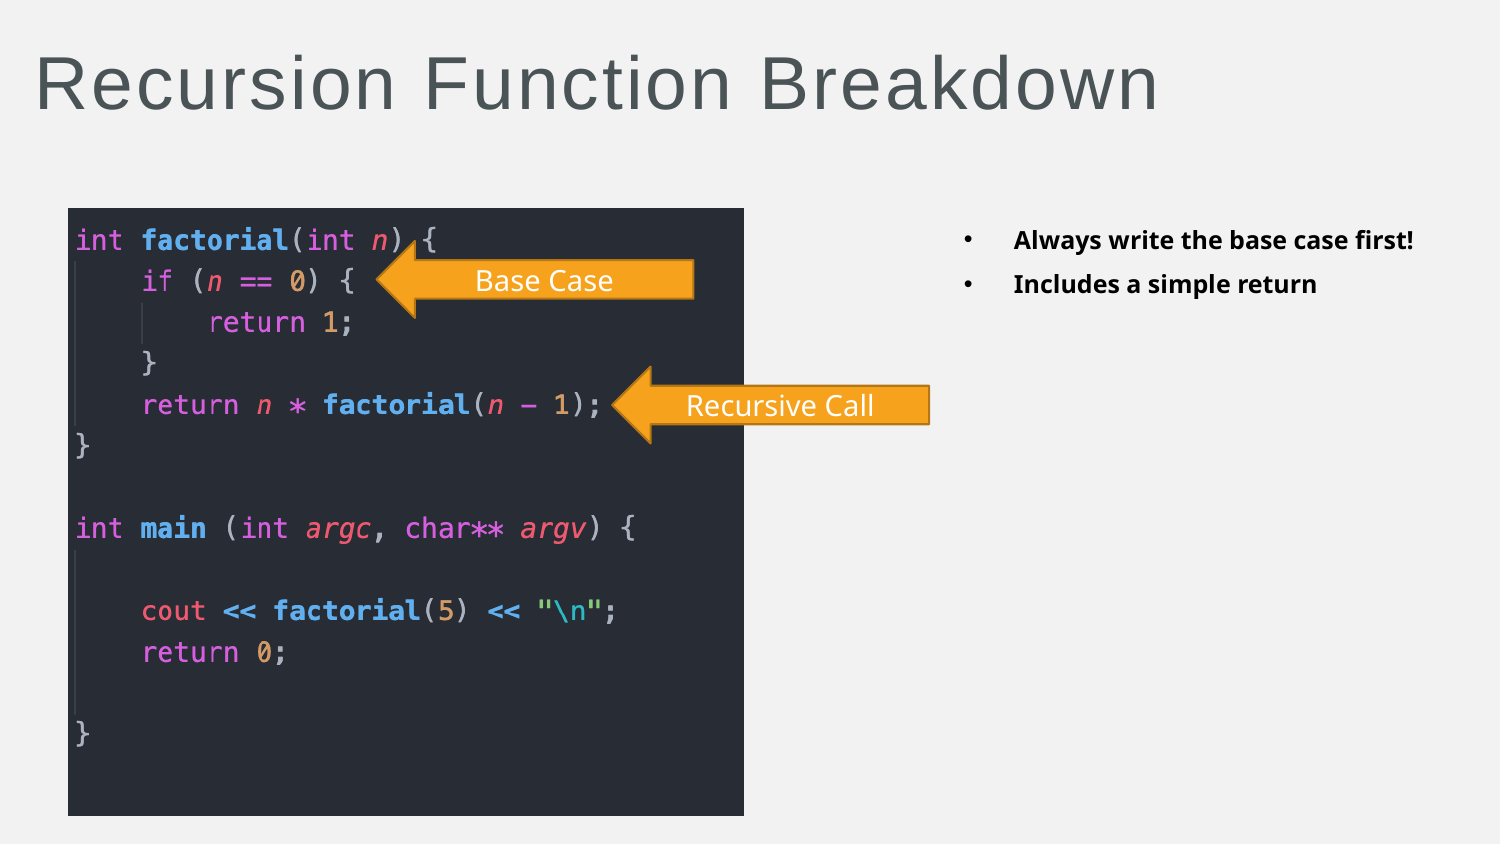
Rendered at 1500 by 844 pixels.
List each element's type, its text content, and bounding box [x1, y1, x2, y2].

title Recursion Function Breakdown [22, 23, 1500, 139]
picture [68, 208, 744, 816]
text_box Recursive Call [744, 384, 931, 426]
list Always write the base case first! Includes a simple return [929, 208, 1432, 428]
